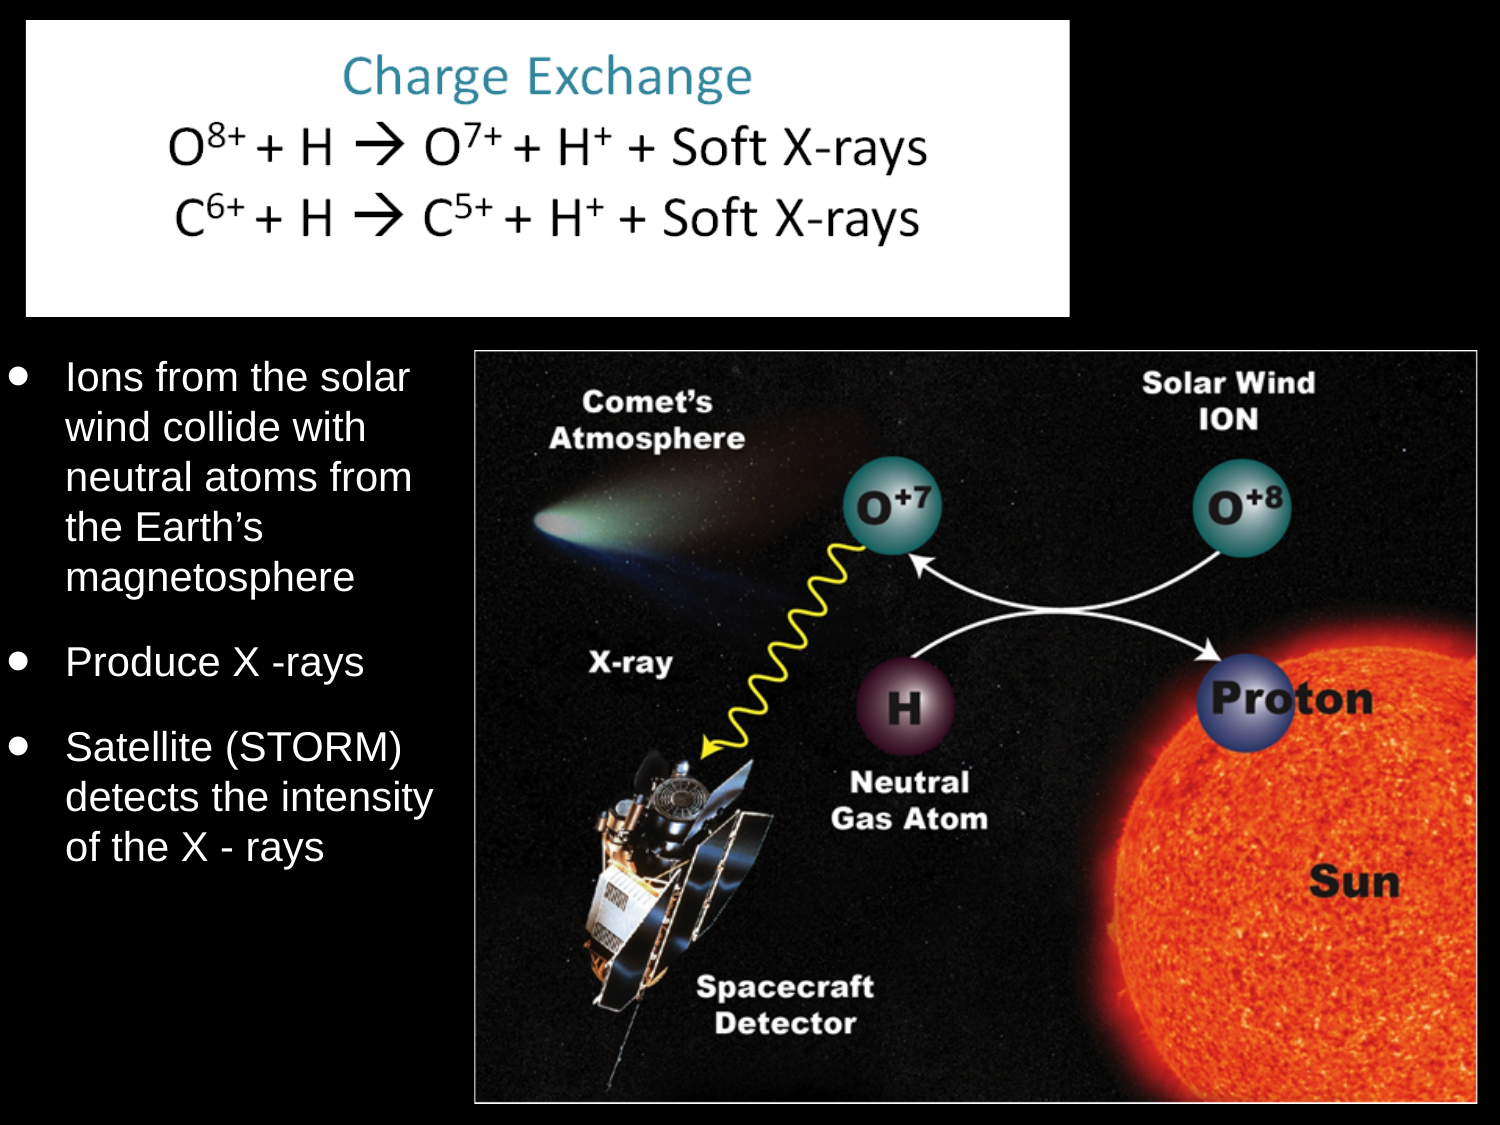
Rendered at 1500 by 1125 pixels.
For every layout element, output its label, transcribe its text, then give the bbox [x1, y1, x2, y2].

text_box [25, 20, 1070, 317]
text_box Ions from the solar wind collide with neutral atoms from the Earth’s magnetosphere Produce X -rays Satellite (STORM) detects the intensity of the X - rays [0, 335, 475, 1019]
text_box [474, 350, 1478, 1104]
